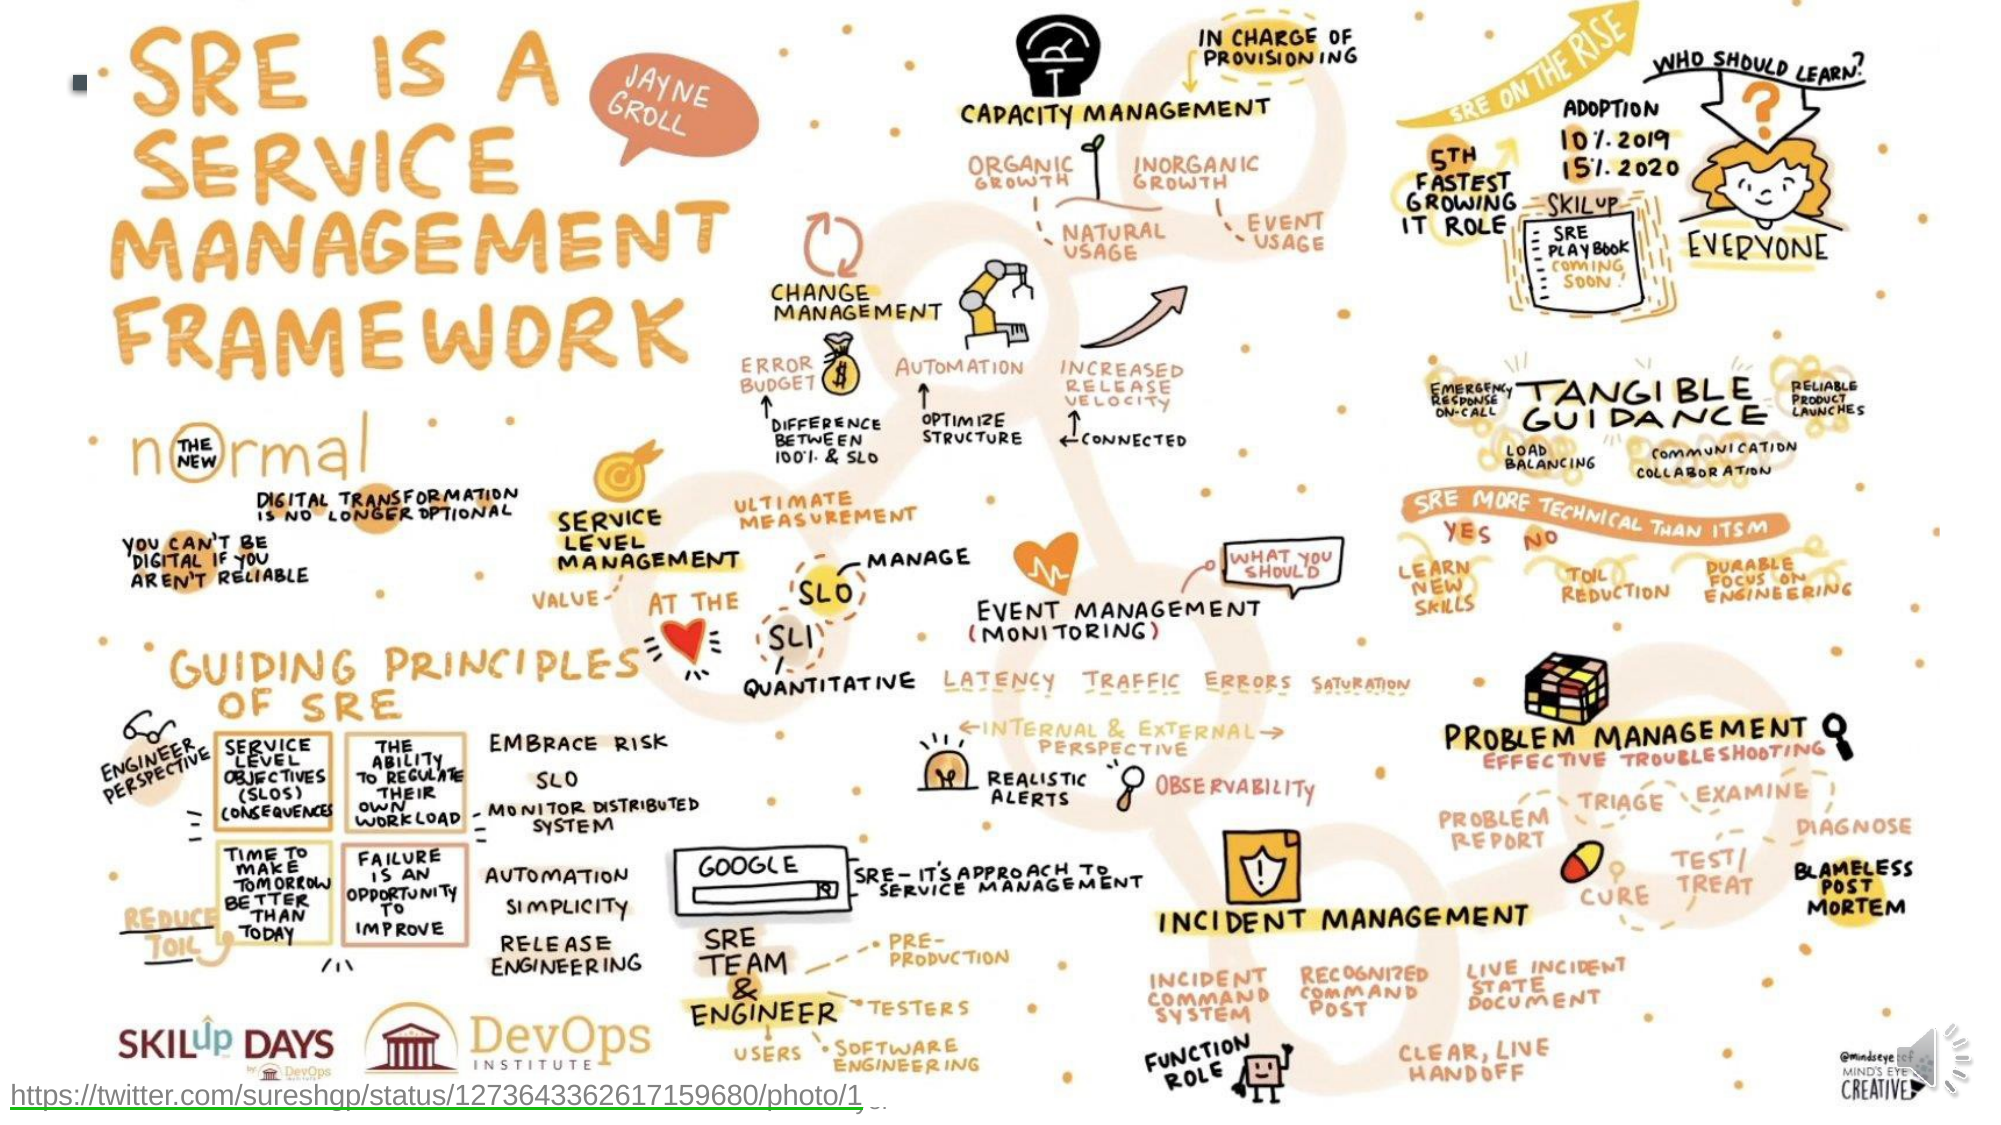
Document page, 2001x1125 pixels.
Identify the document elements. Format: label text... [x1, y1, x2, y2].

text_box [1894, 1020, 1975, 1100]
text_box https://twitter.com/sureshgp/status/1273643362617159680/photo/1 [8, 1074, 873, 1112]
text_box Dr Ganesh Neelakanta Iyer [848, 1107, 1151, 1115]
text_box [87, 0, 1940, 1107]
